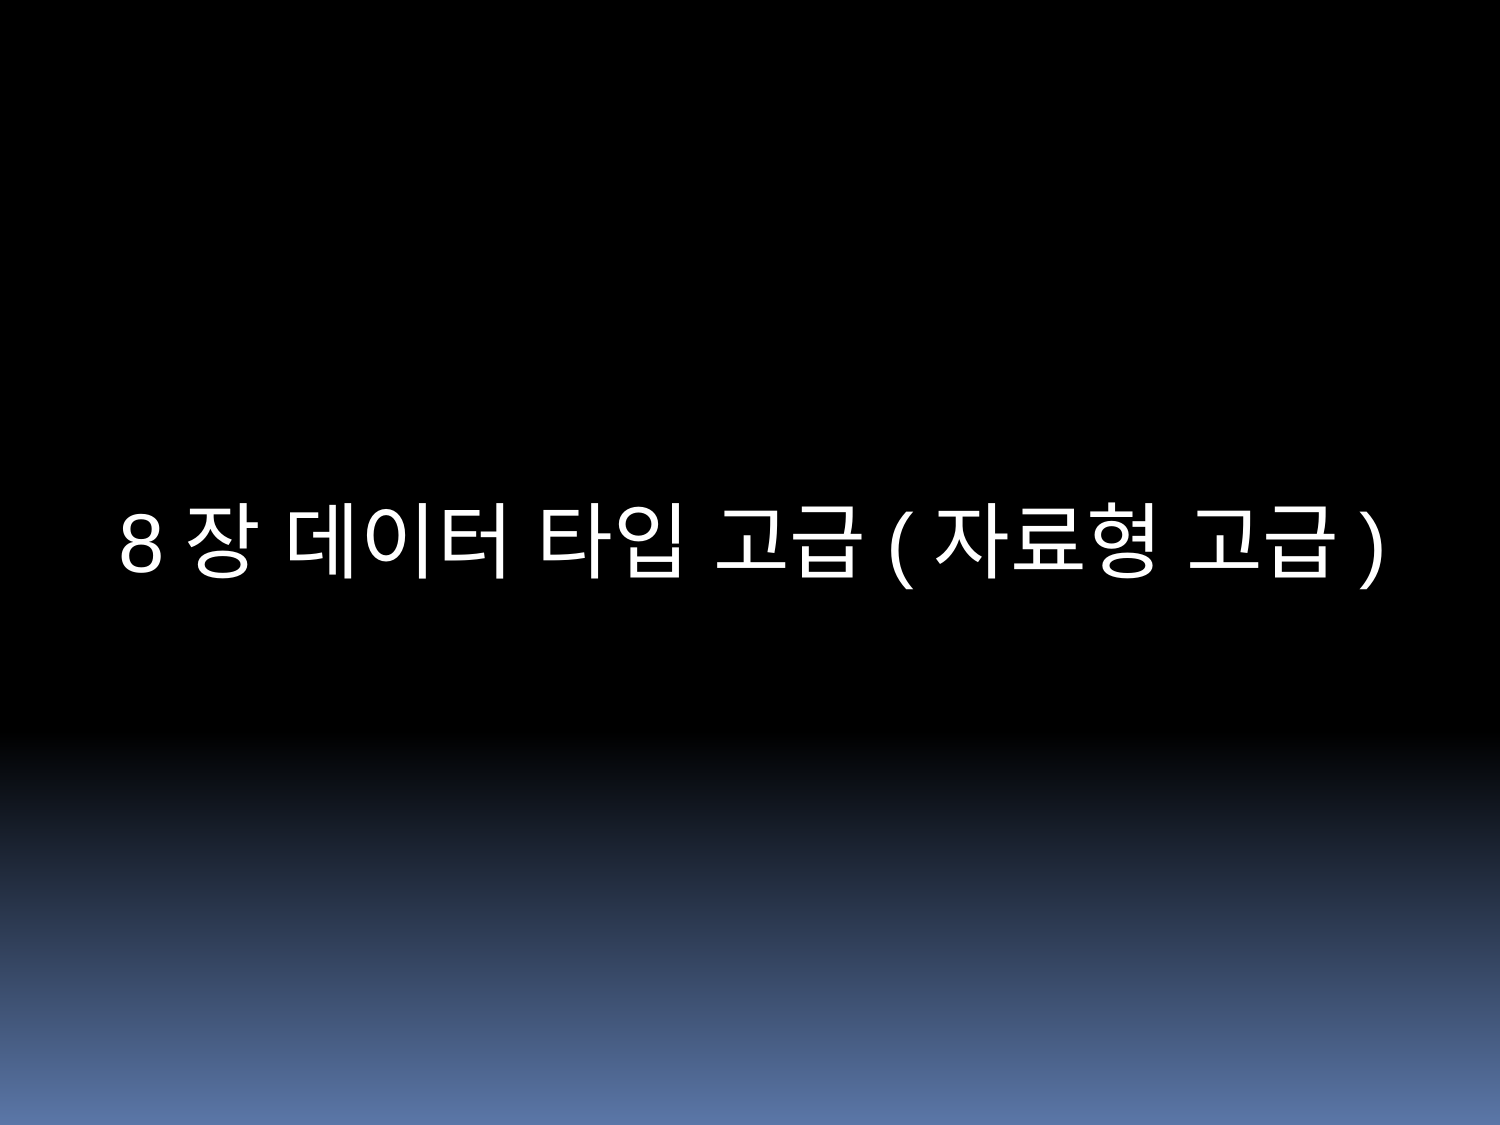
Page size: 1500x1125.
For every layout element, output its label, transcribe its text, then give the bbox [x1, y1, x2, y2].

text_box 8장 데이터 타입 고급(자료형 고급) [103, 481, 1403, 597]
